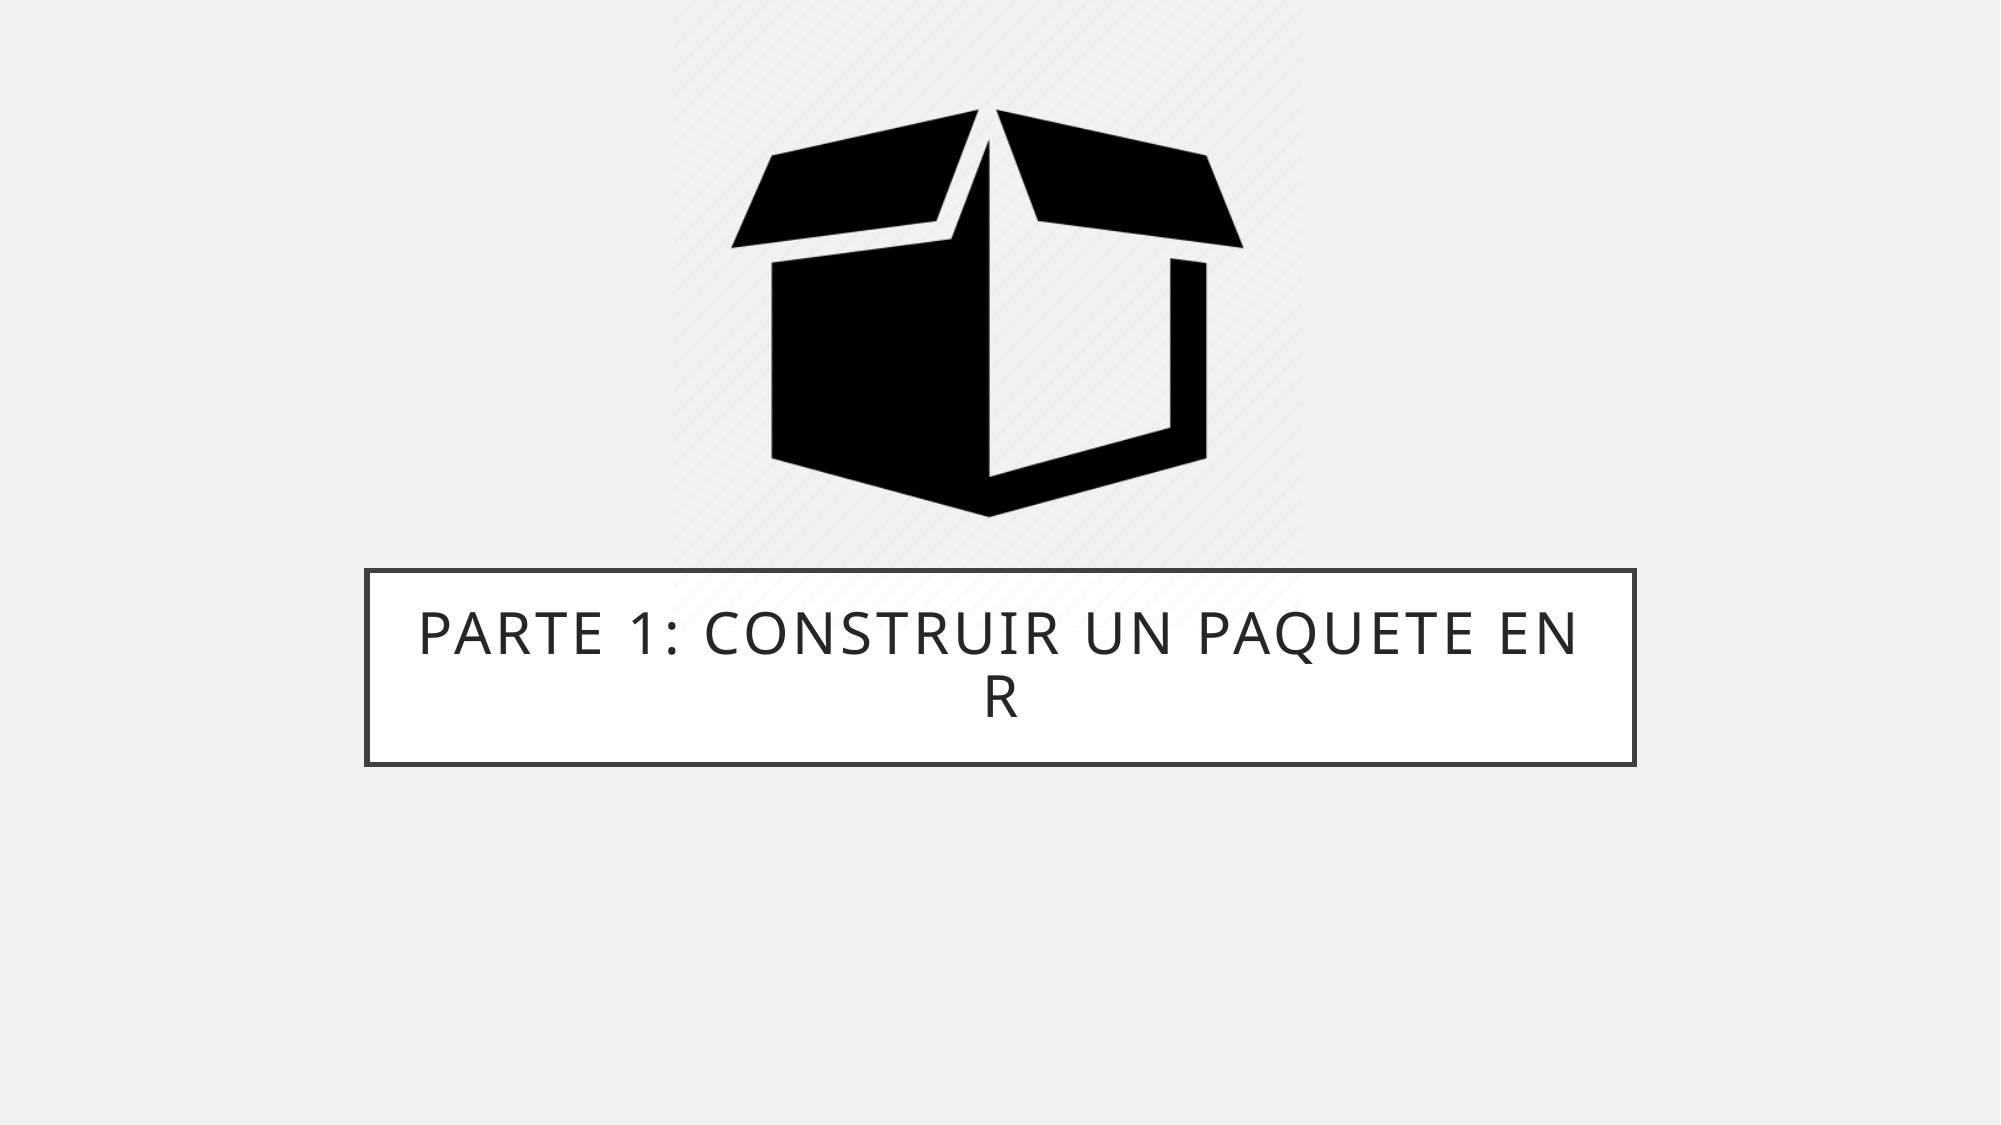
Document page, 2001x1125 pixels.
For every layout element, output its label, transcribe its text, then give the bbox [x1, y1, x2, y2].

picture [673, 0, 1302, 628]
text_box Parte 1: Construir un paquete en R [367, 570, 1635, 765]
